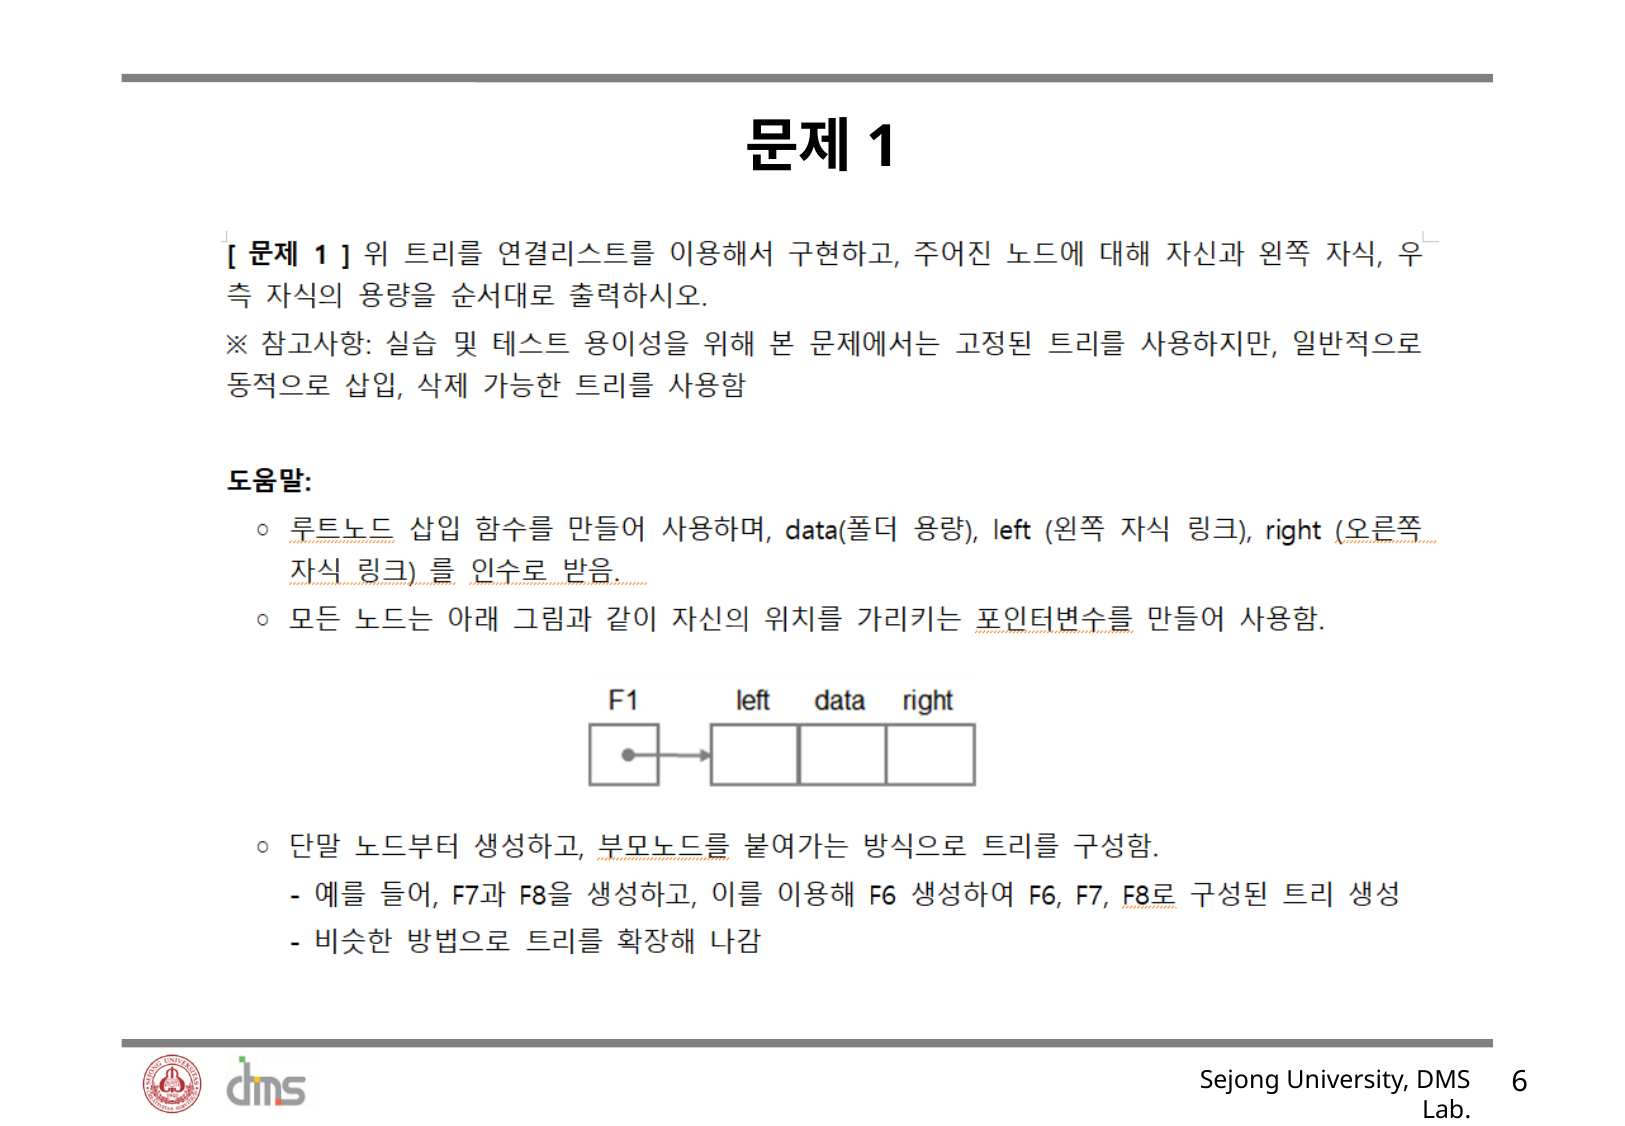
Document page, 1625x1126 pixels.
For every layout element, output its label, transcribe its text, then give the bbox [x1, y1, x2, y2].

picture [142, 1054, 202, 1114]
picture [226, 1054, 320, 1108]
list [221, 231, 1439, 977]
title 문제1 [94, 89, 1552, 197]
slide_number 5 [1163, 1054, 1544, 1112]
